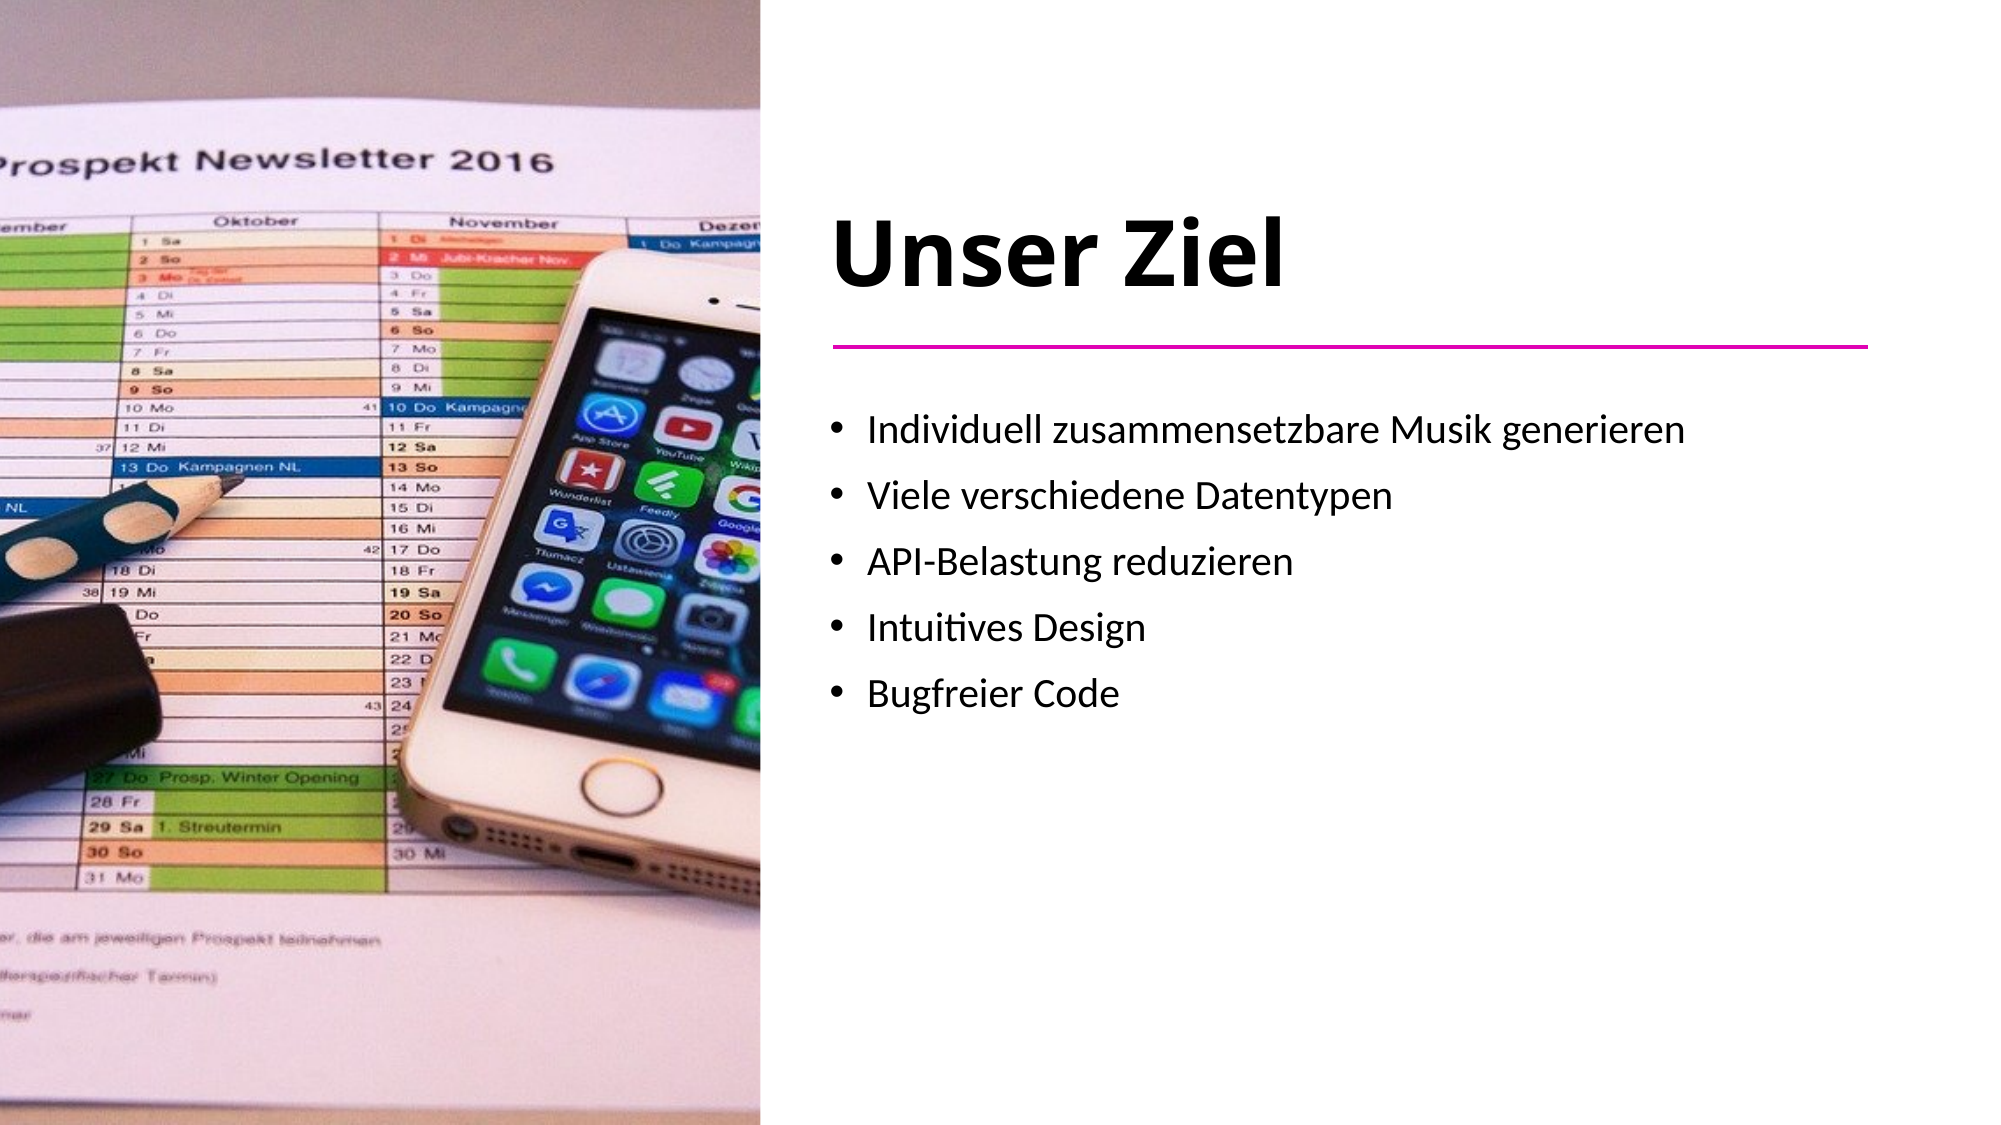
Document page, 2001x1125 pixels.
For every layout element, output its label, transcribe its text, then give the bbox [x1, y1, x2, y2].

list Individuell zusammensetzbare Musik generieren Viele verschiedene Datentypen API-Belastung reduzieren Intuitives Design Bugfreier Code [814, 399, 1895, 1021]
picture [0, 0, 761, 1125]
title Unser Ziel [814, 103, 1895, 315]
